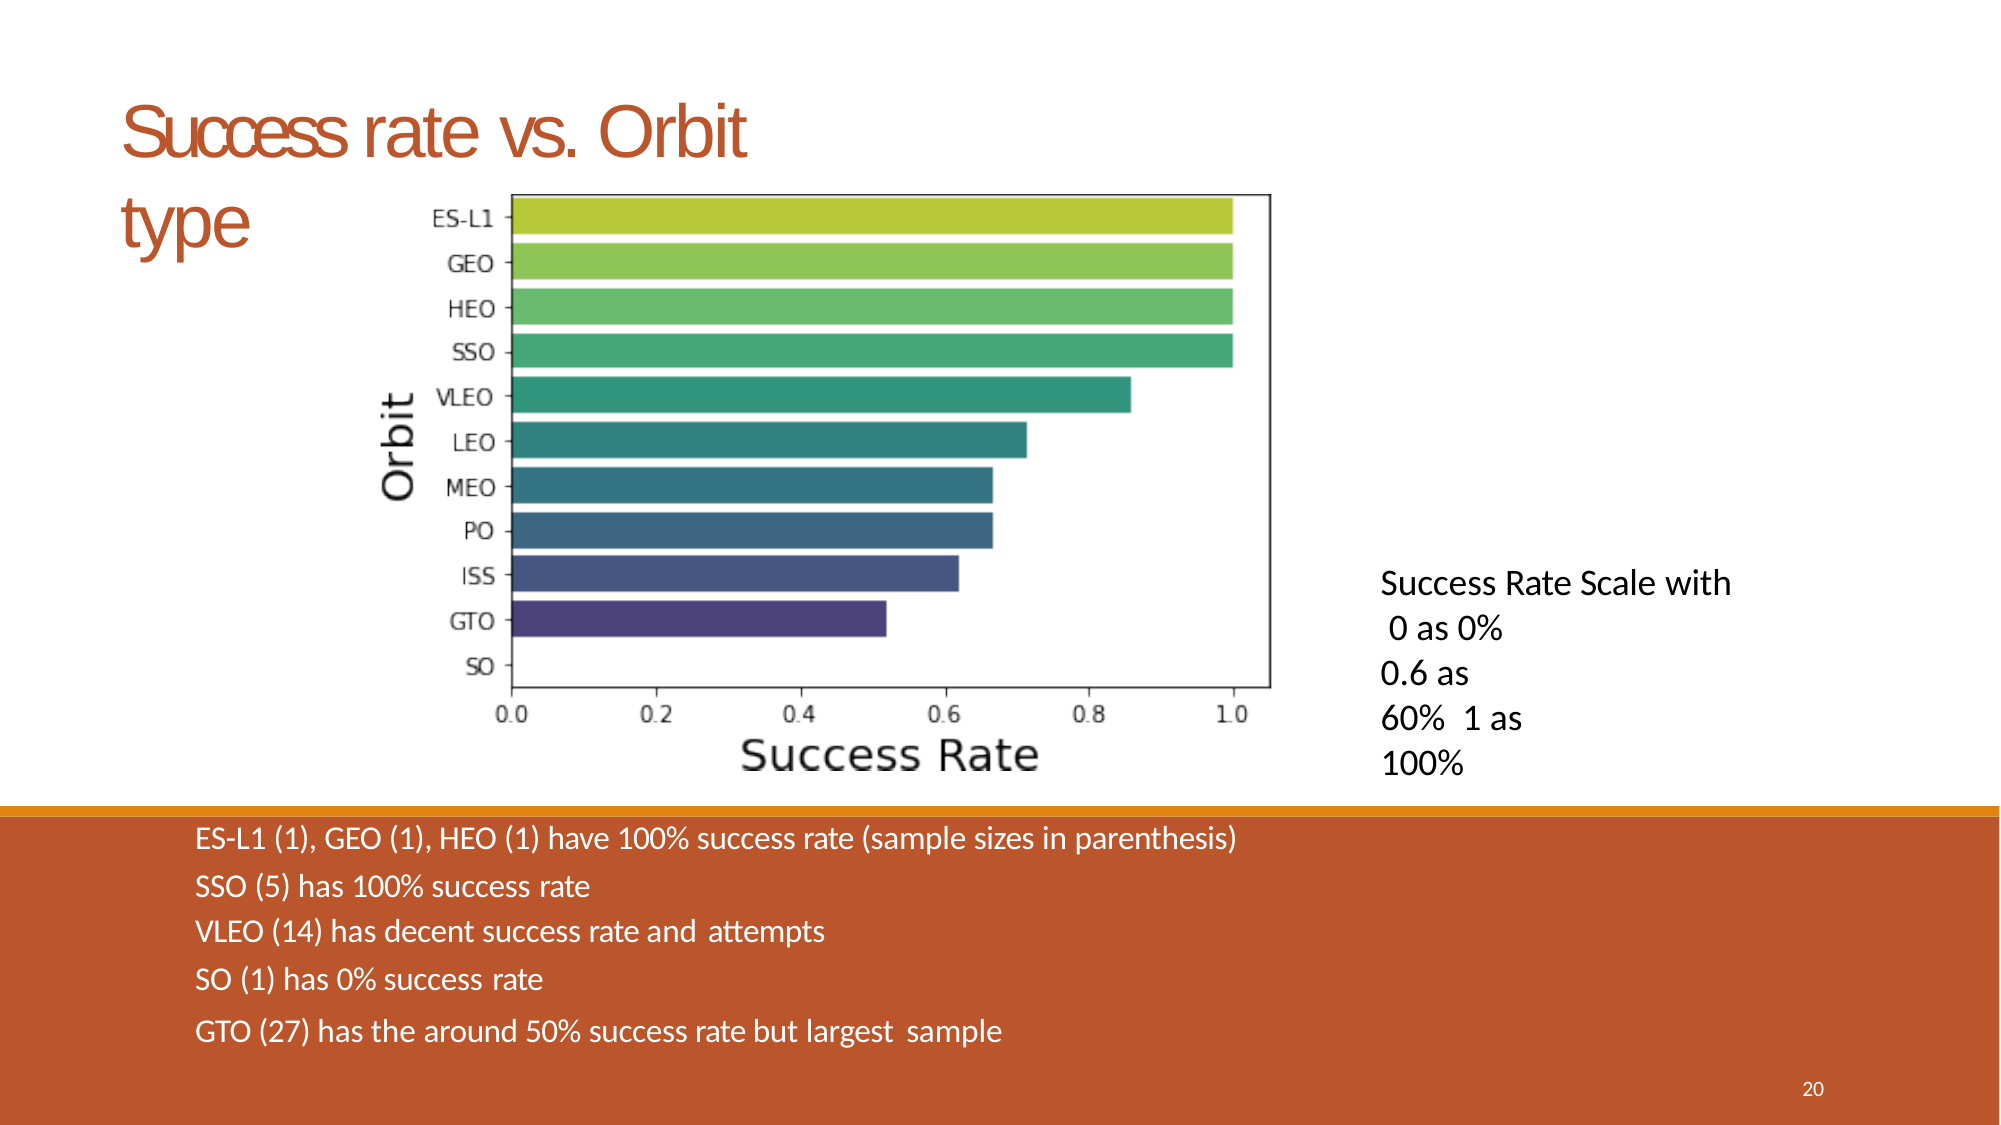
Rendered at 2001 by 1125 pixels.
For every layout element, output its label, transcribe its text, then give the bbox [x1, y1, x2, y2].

title Success rate vs. Orbit type [118, 80, 869, 271]
text_box [380, 194, 1272, 771]
text_box Success Rate Scale with 0 as 0% 0.6 as 60% 1 as 100% [1378, 555, 1736, 783]
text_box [0, 805, 2000, 1125]
